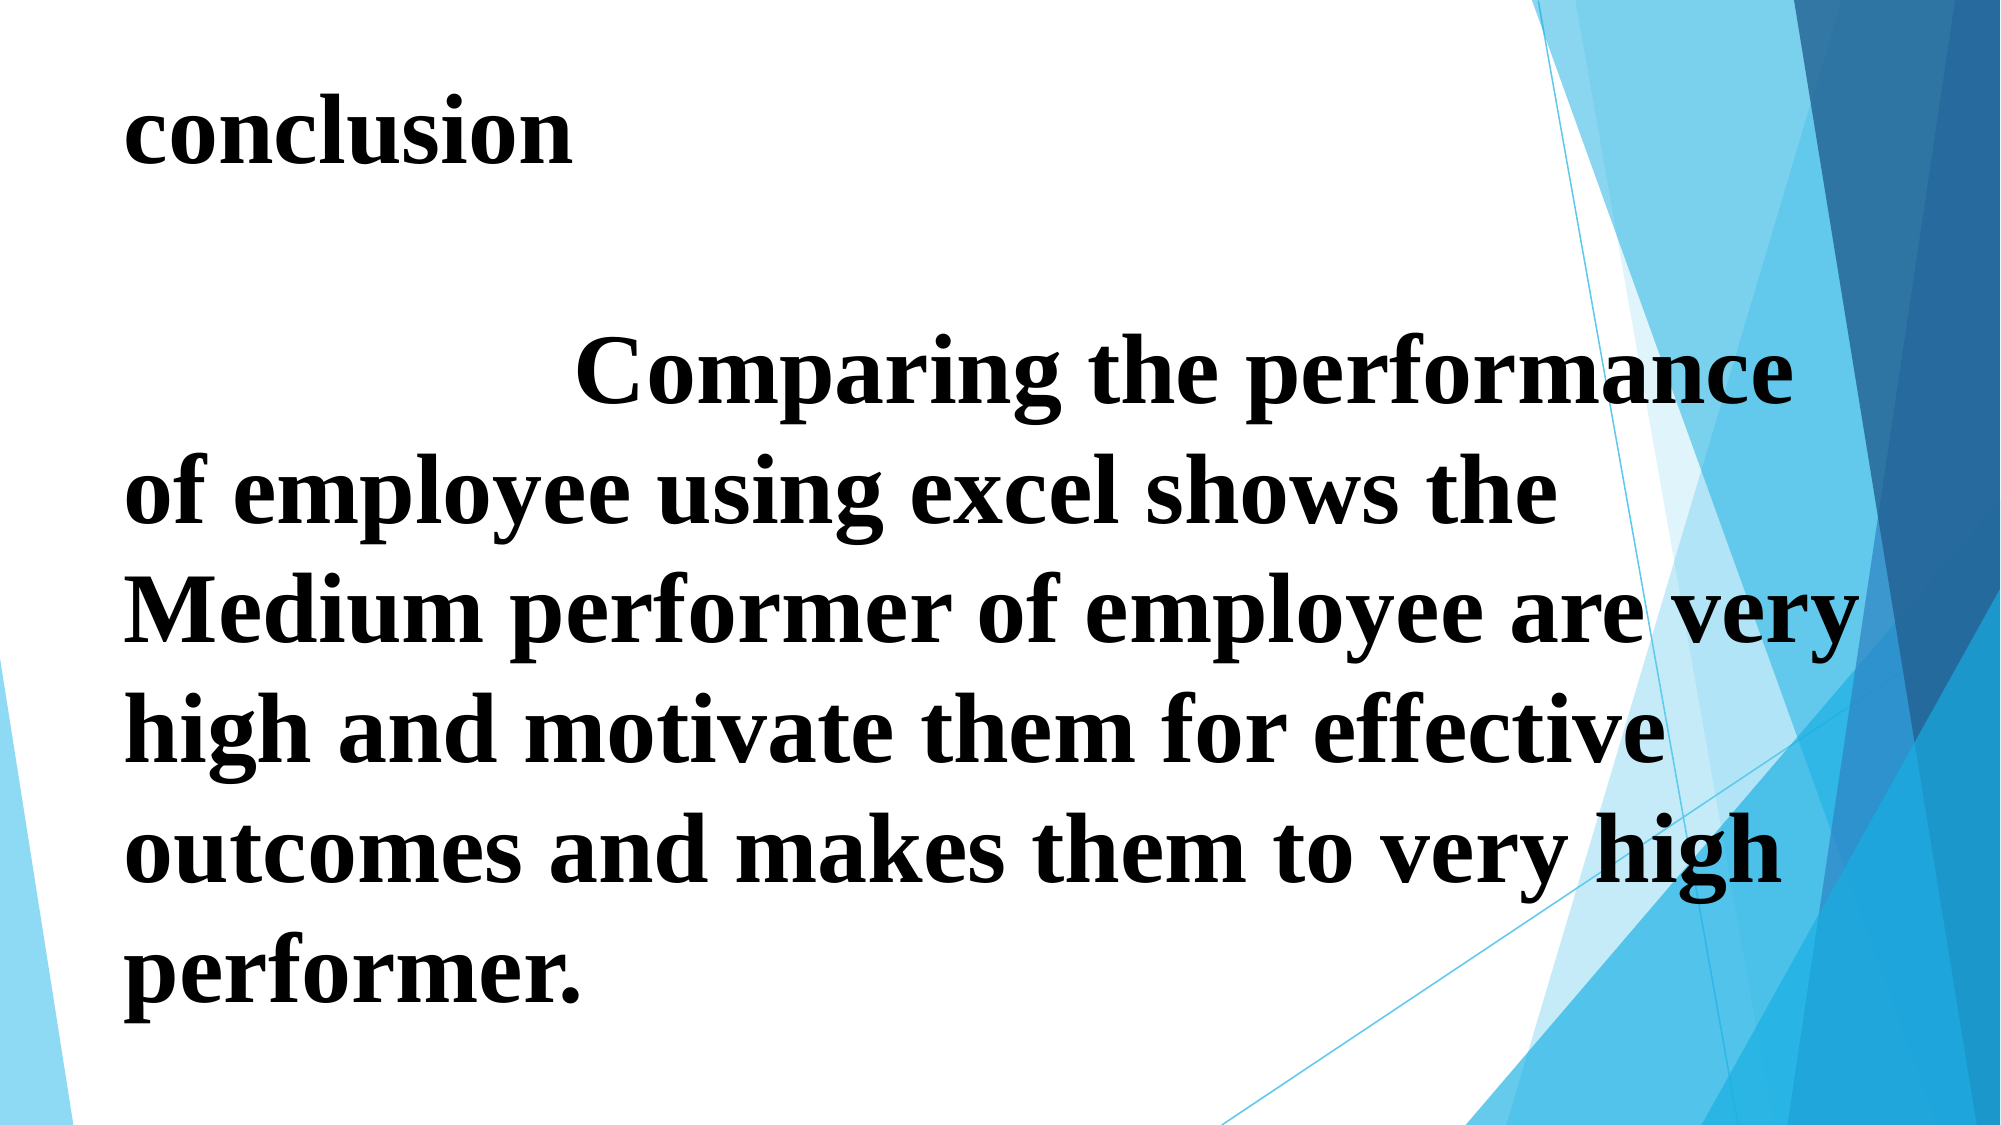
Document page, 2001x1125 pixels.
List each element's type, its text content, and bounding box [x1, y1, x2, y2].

title conclusion Comparing the performance of employee using excel shows the Medium performer of employee are very high and motivate them for effective outcomes and makes them to very high performer. [123, 63, 1877, 1014]
